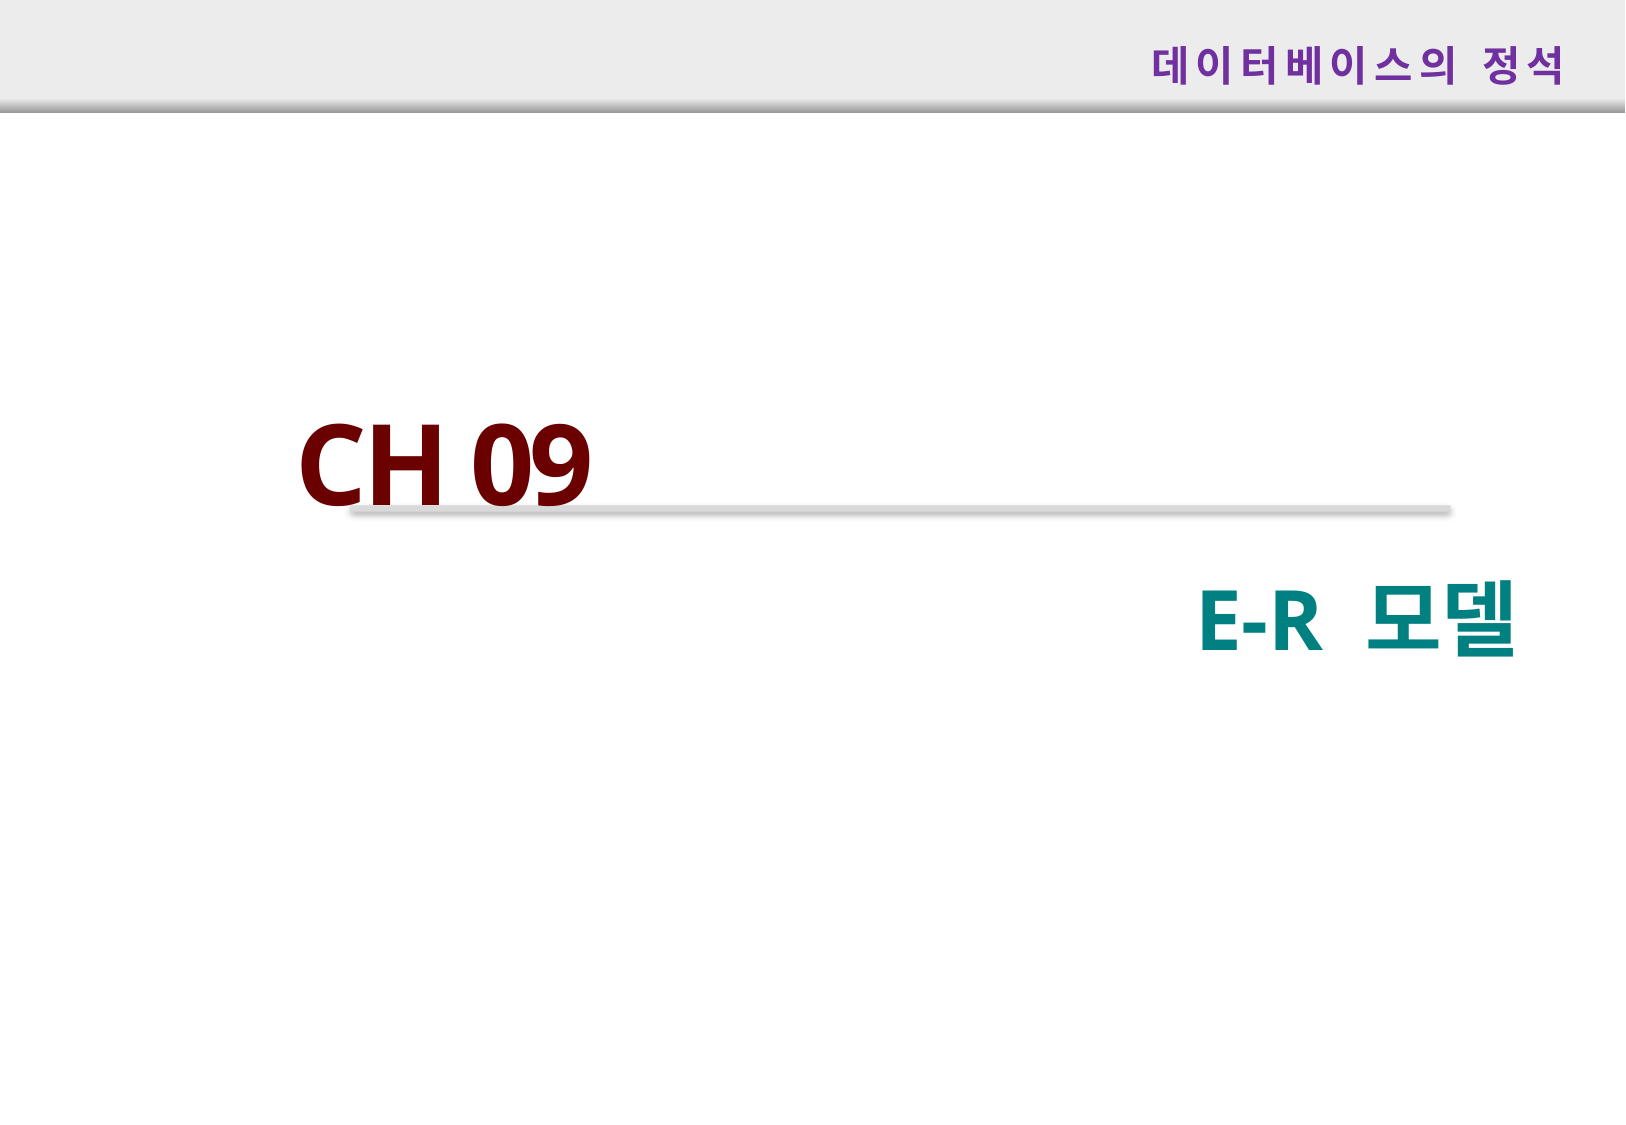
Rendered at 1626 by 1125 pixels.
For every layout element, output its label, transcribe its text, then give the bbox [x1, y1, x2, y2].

text_box 데이터베이스의 정석 [422, 22, 1581, 97]
text_box E-R 모델 [280, 539, 1533, 674]
text_box CH 09 [280, 385, 624, 535]
text_box [624, 505, 1451, 512]
